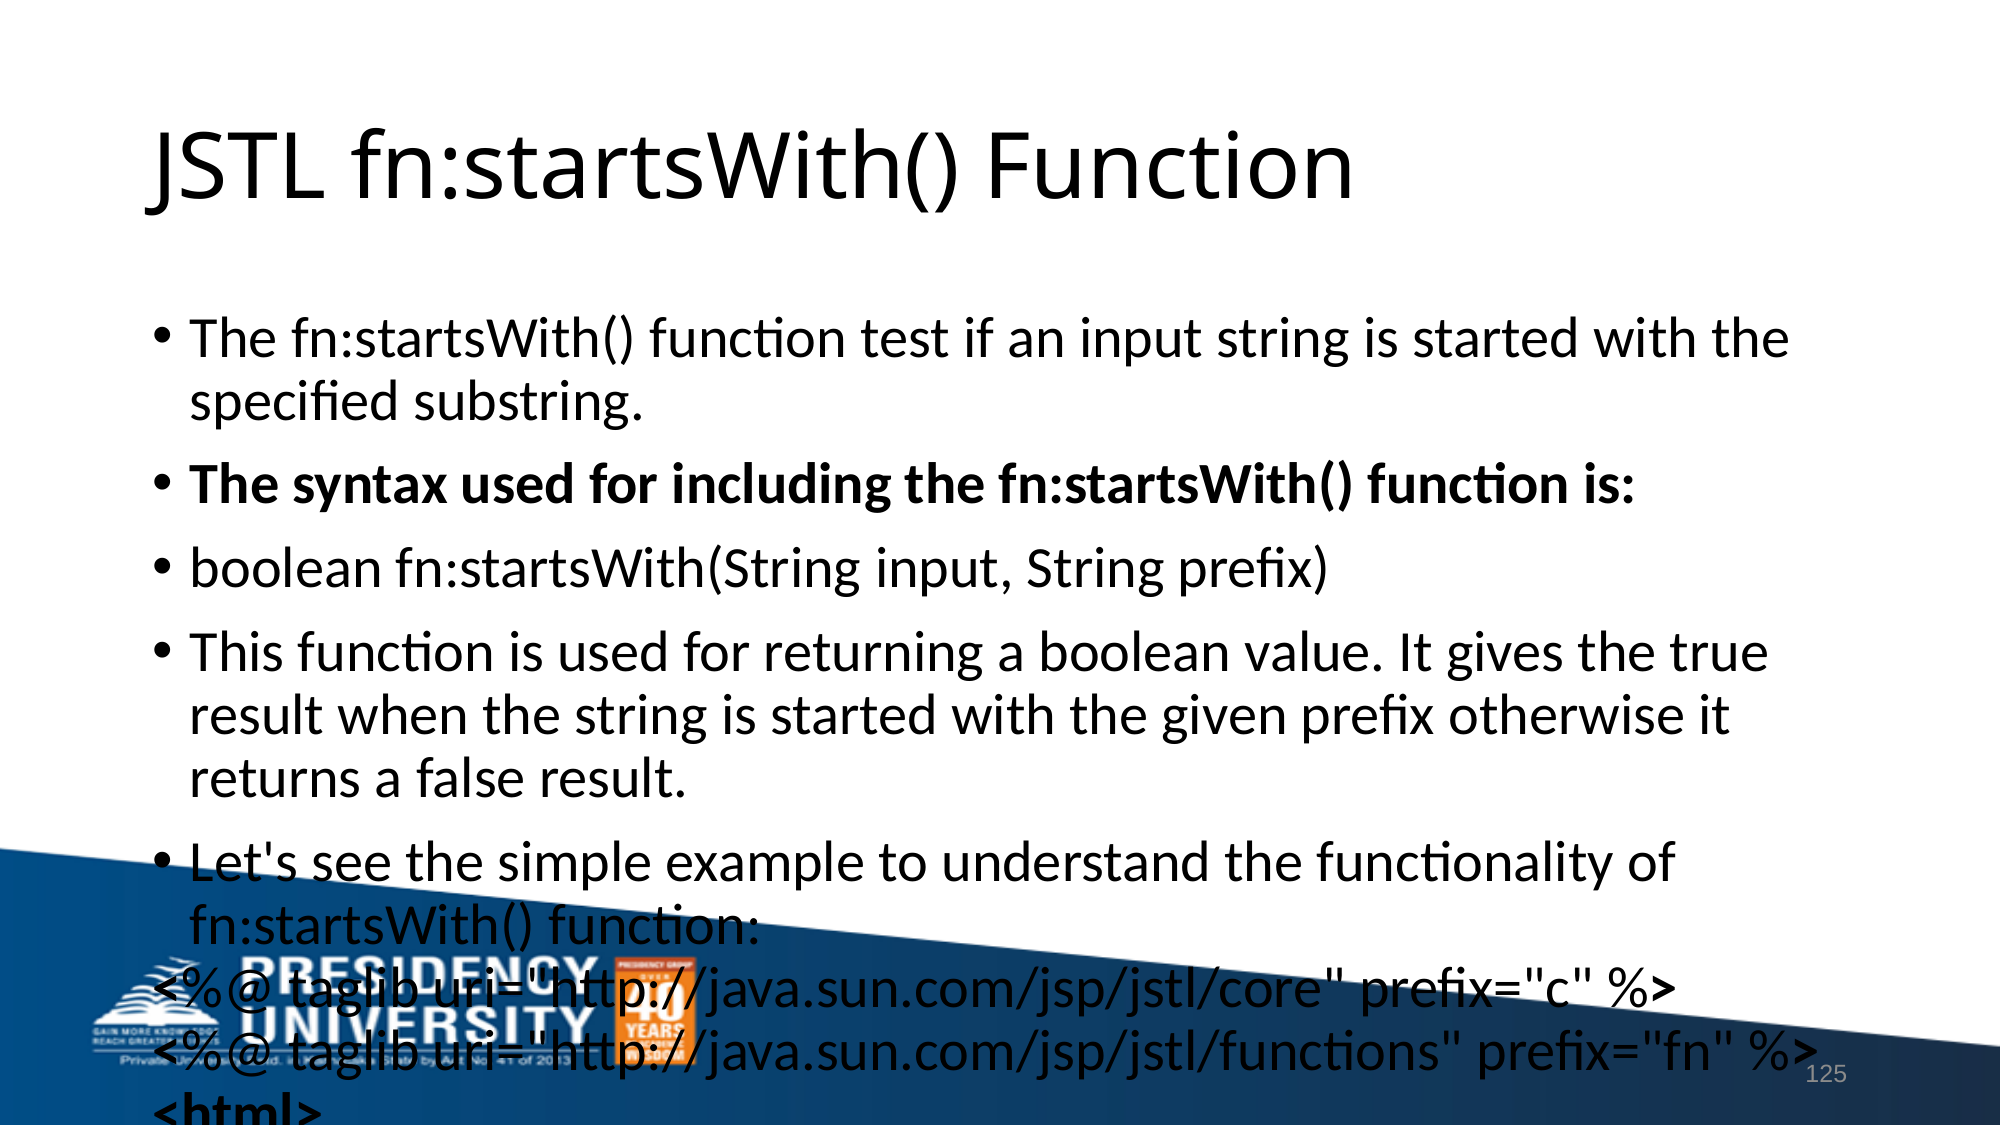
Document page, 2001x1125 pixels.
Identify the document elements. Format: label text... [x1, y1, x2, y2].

title JSTL fn:startsWith() Function [137, 59, 1863, 278]
slide_number 125 [1412, 1042, 1863, 1103]
picture [0, 845, 2000, 1125]
list The fn:startsWith() function test if an input string is started with the specified substring. The syntax used for including the fn:startsWith() function is: boolean fn:startsWith(String input, String prefix) This function is used for returning a boolean value. It gives the true result when the string is started with the given prefix otherwise it returns a false result. Let's see the simple example to understand the functionality of fn:startsWith() function: <%@ taglib uri="http://java.sun.com/jsp/jstl/core" prefix="c" %> <%@ taglib uri="http://java.sun.com/jsp/jstl/functions" prefix="fn" %> <html> <head> <title>Using JSTL Function</title> </head> <body> <c:set var="msg" value="The Example of JSTL fn:startsWith() Function"/> The string starts with "The": ${fn:startsWith(msg, 'The')} <br>The string starts with "Example": ${fn:startsWith(msg, 'Example')} </body> </html> [137, 299, 1863, 1014]
